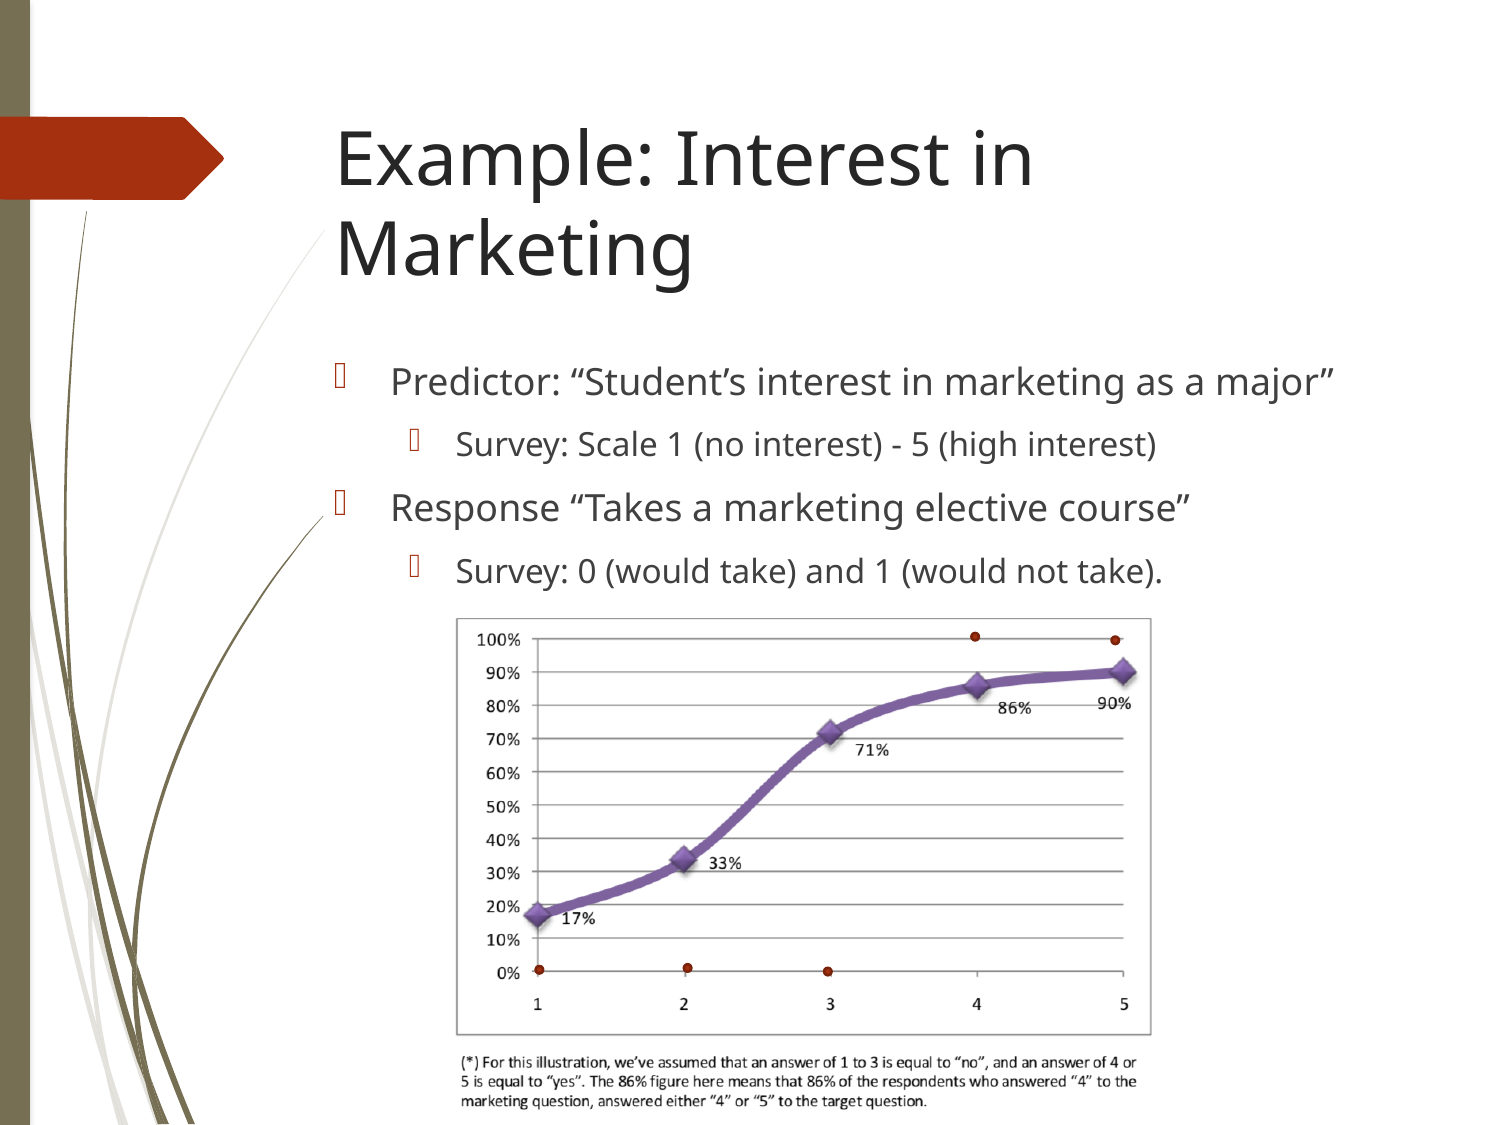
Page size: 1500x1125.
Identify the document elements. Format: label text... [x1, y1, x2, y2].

list Predictor: “Student’s interest in marketing as a major” Survey: Scale 1 (no interest) - 5 (high interest) Response “Takes a marketing elective course” Survey: 0 (would take) and 1 (would not take). [318, 350, 1400, 970]
picture [436, 606, 1182, 1117]
title Example: Interest in Marketing [319, 102, 1400, 313]
